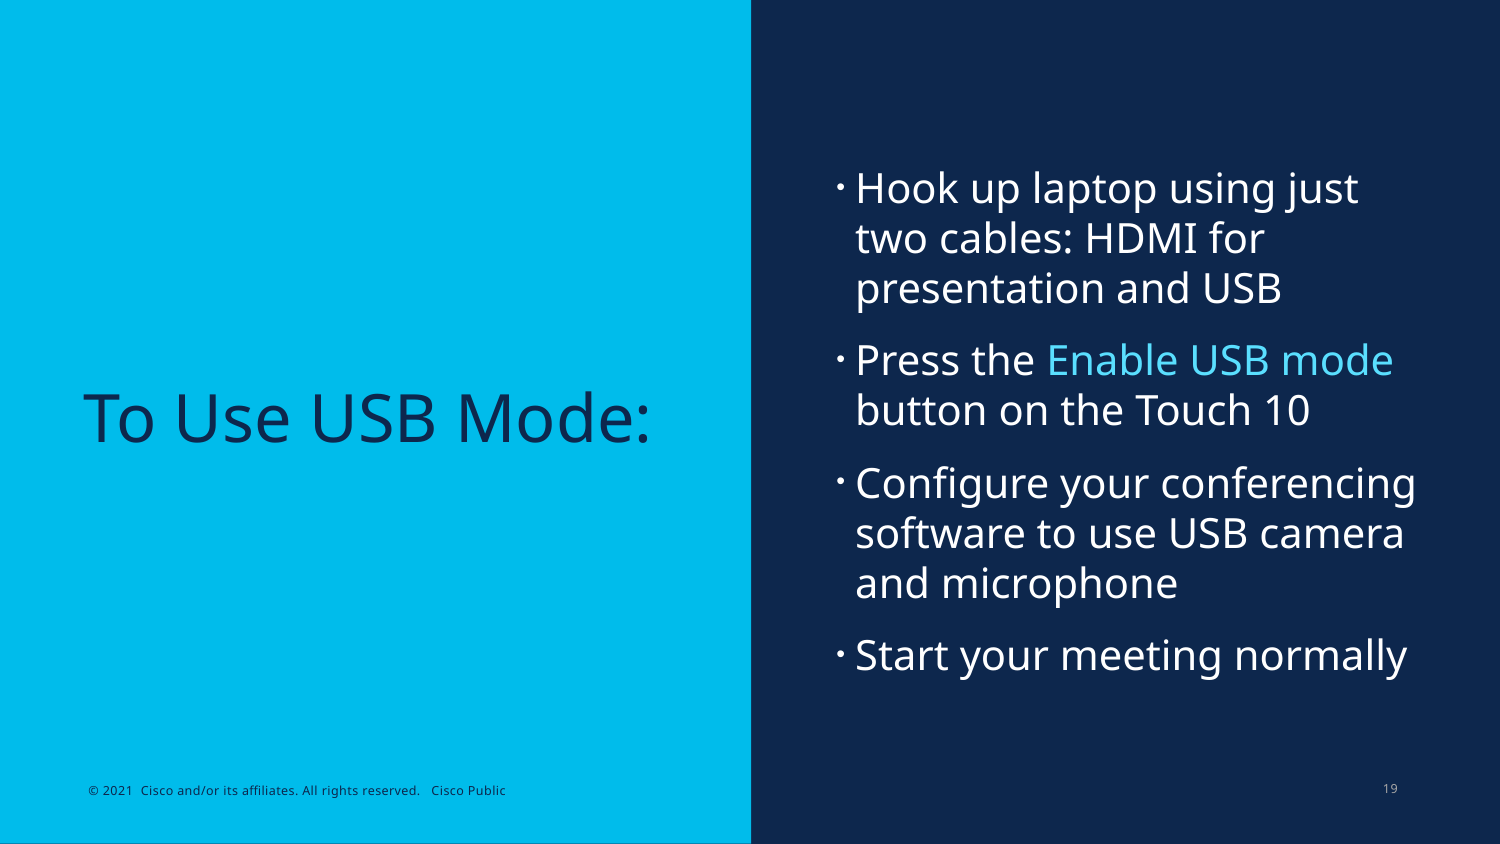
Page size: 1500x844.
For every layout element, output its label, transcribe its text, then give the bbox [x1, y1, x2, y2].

list Hook up laptop using just two cables: HDMI for presentation and USB Press the Enable USB mode button on the Touch 10 Configure your conferencing software to use USB camera and microphone Start your meeting normally [836, 87, 1419, 754]
title To Use USB Mode: [68, 271, 697, 572]
